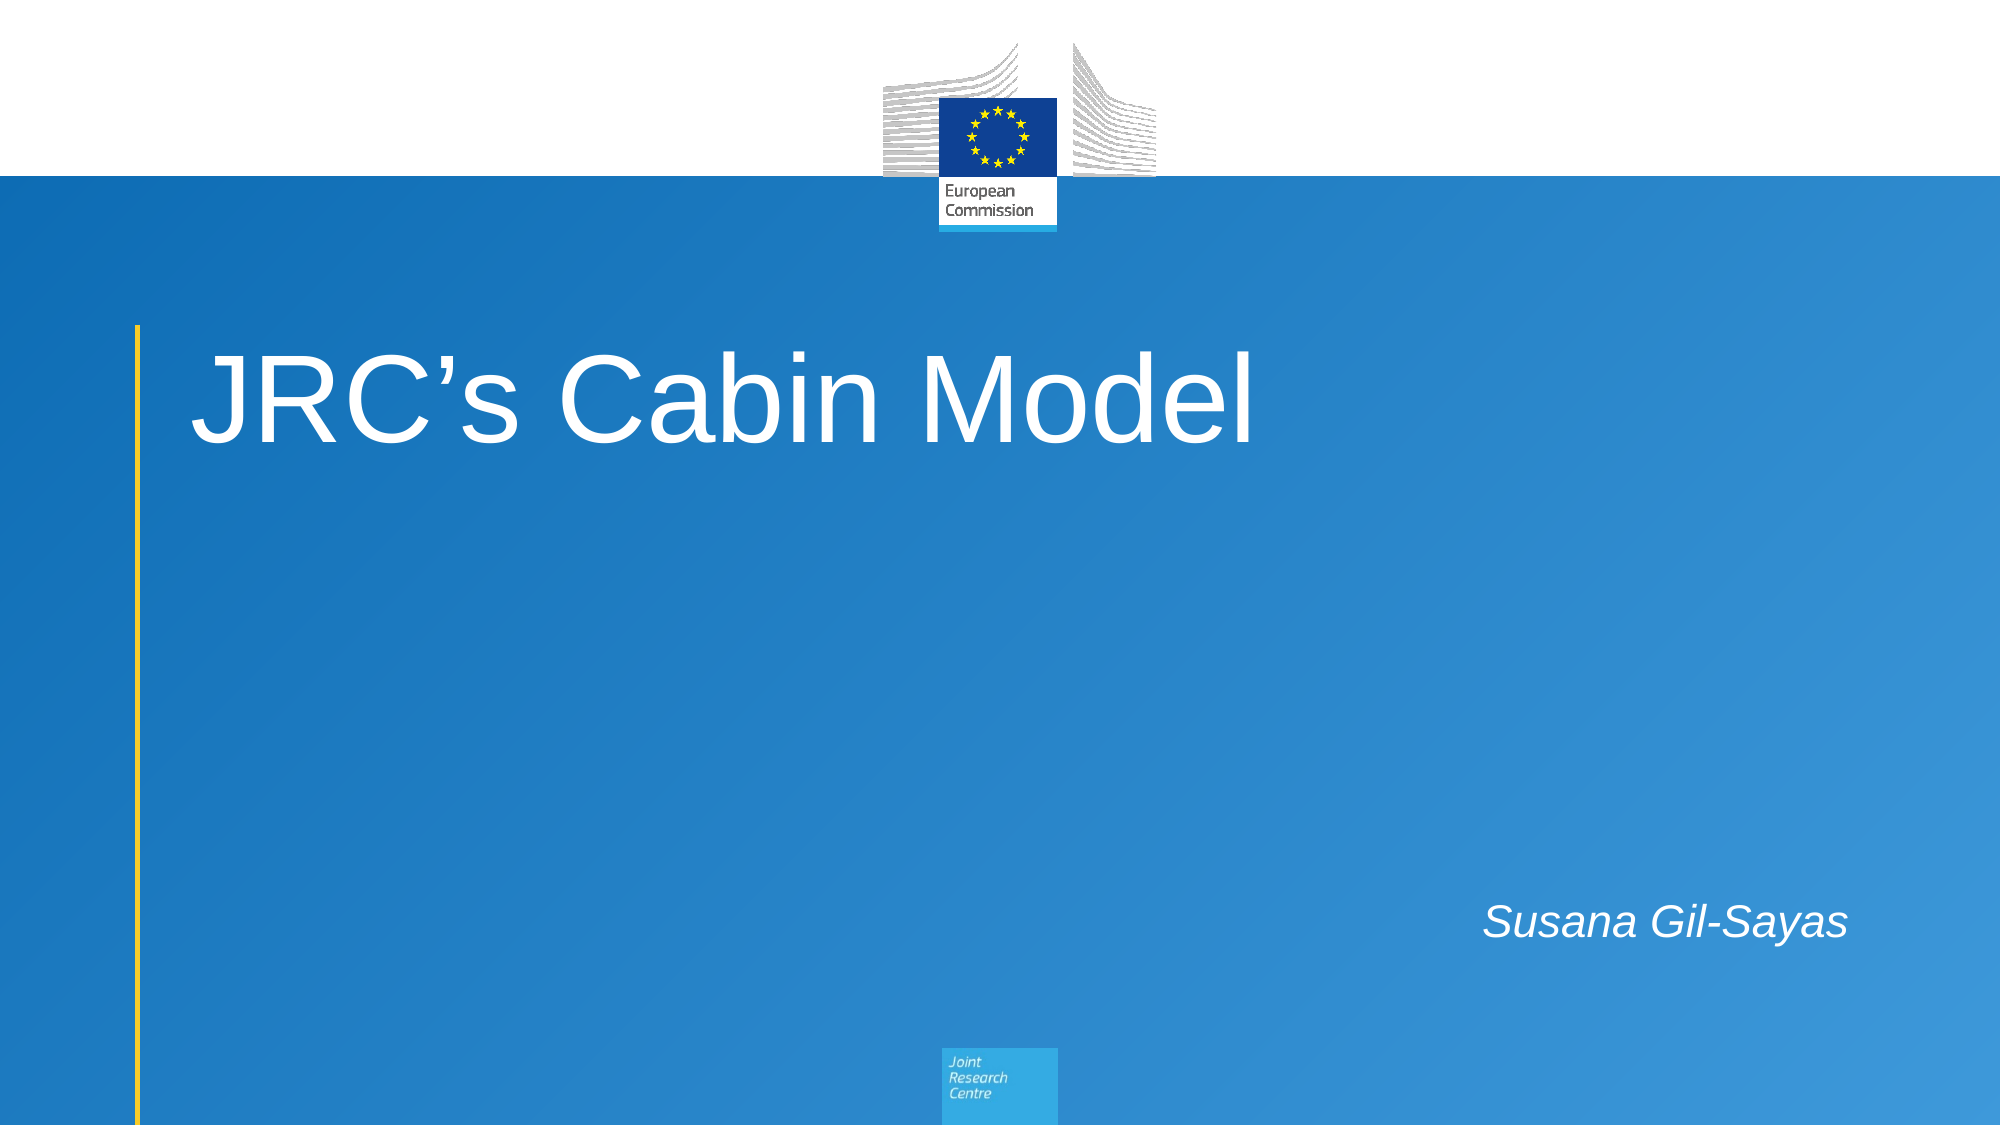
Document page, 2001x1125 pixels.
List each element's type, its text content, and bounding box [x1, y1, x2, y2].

title JRC’s Cabin Model [175, 326, 1864, 680]
list Susana Gil-Sayas [999, 884, 1864, 1029]
picture [881, 43, 1157, 233]
picture [942, 1048, 1058, 1125]
